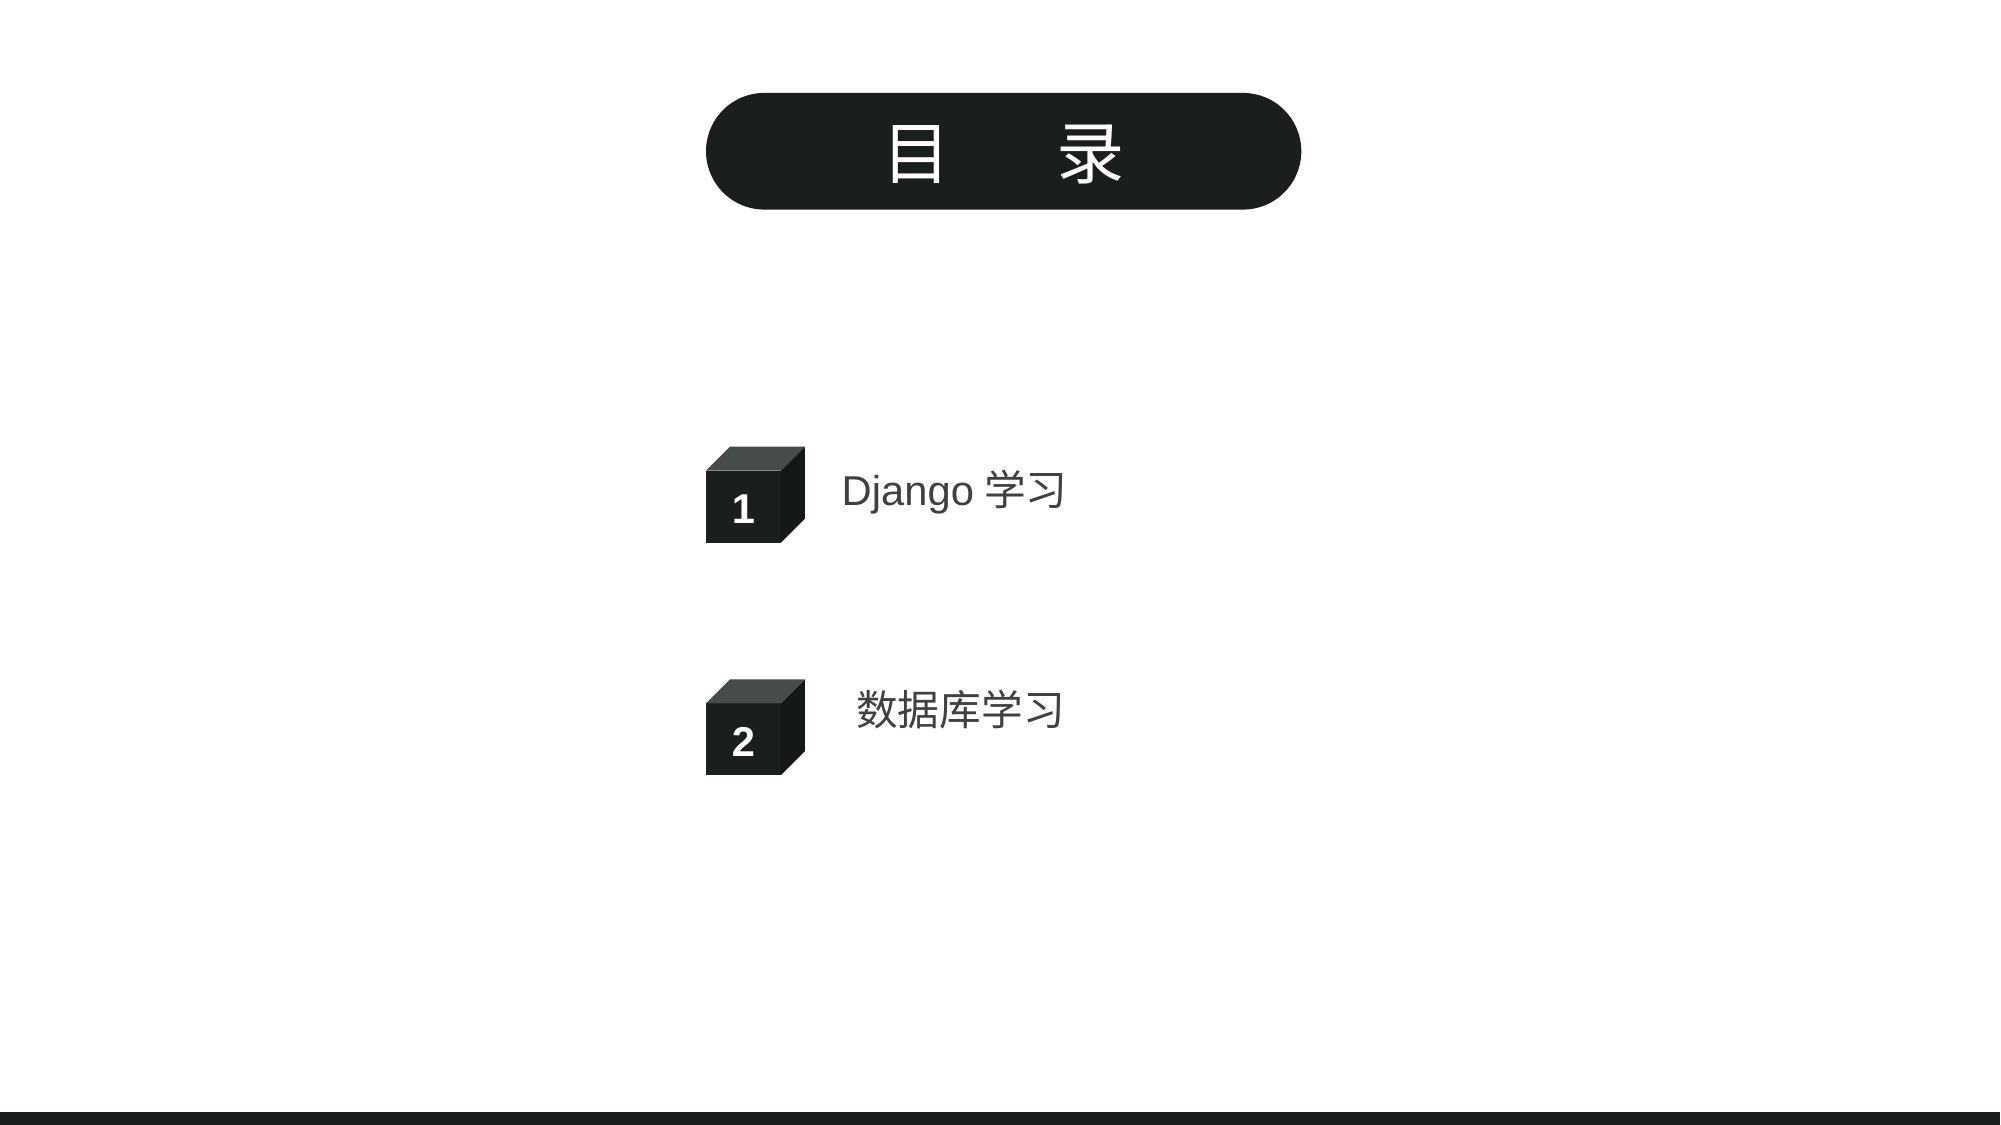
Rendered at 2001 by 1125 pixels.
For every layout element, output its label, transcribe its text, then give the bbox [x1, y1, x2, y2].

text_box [705, 439, 1367, 546]
text_box 目 录 [704, 91, 1303, 211]
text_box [705, 658, 1389, 776]
